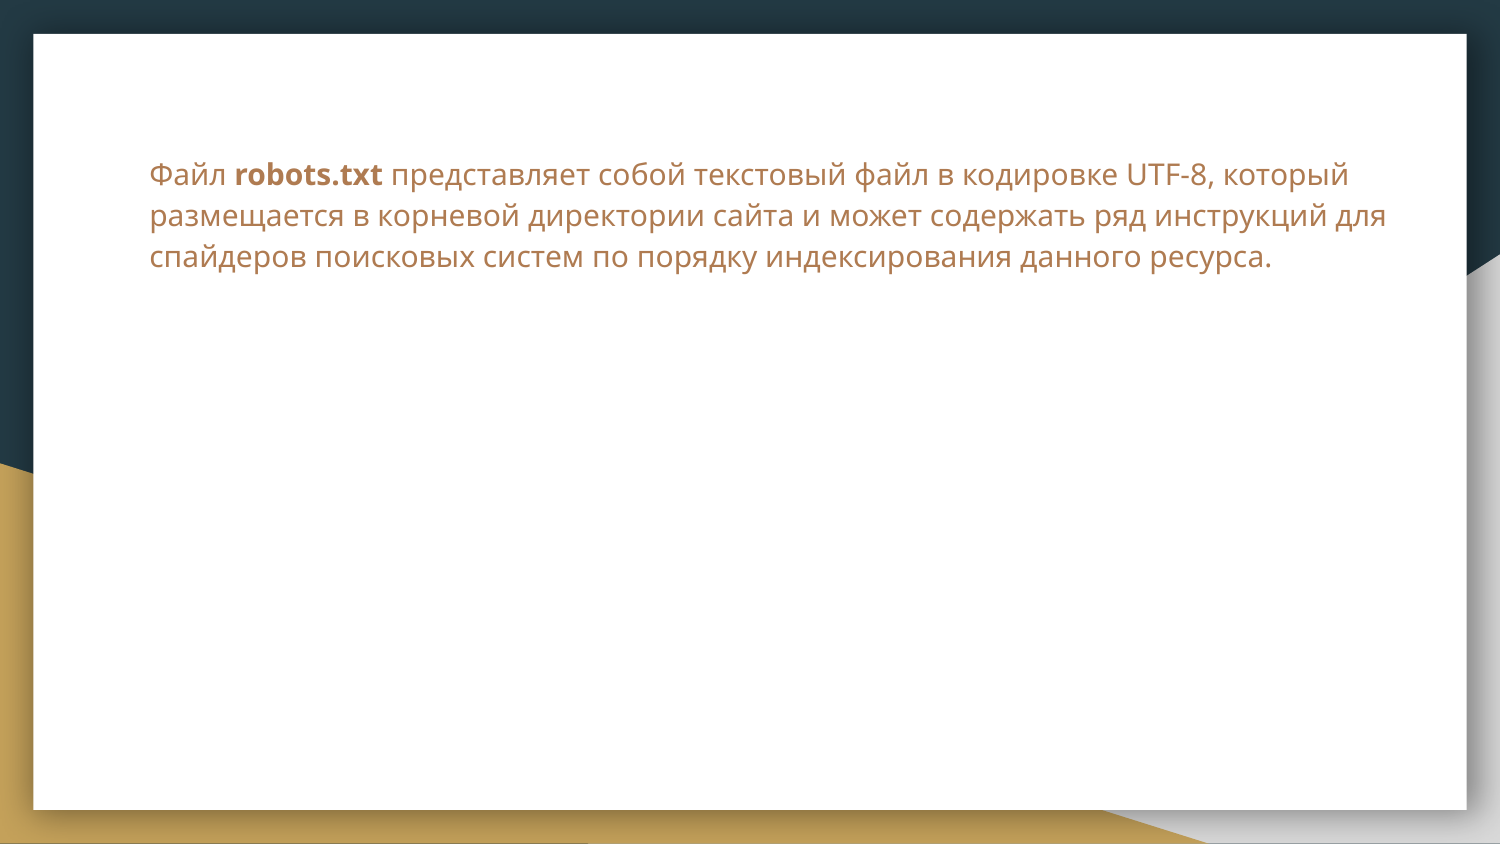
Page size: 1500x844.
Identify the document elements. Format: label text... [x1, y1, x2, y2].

title Файл robots.txt представляет собой текстовый файл в кодировке UTF-8, который размещается в корневой директории сайта и может содержать ряд инструкций для спайдеров поисковых систем по порядку индексирования данного ресурса. [134, 138, 1418, 296]
